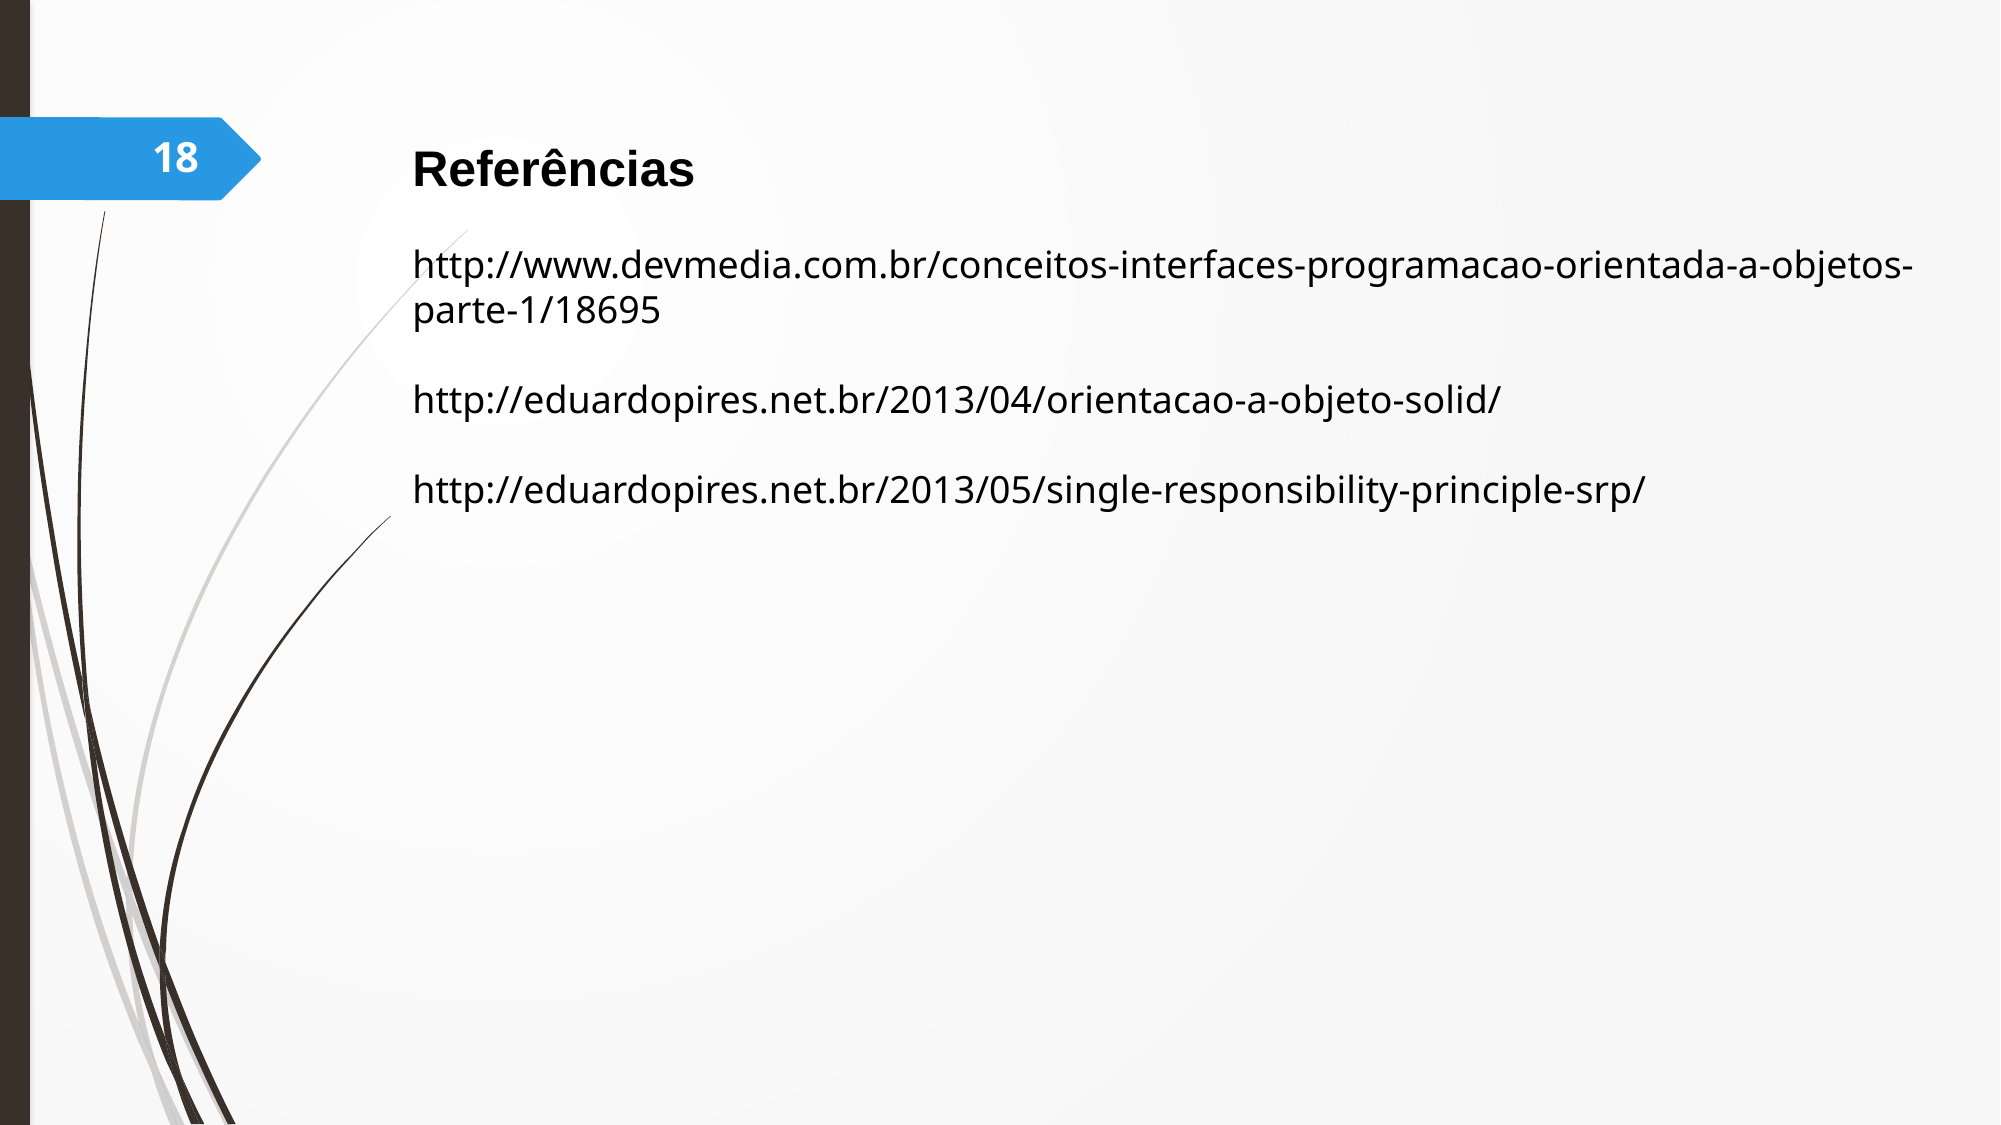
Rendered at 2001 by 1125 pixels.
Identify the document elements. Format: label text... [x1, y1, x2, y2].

text_box Referências http://www.devmedia.com.br/conceitos-interfaces-programacao-orientada-a-objetos-parte-1/18695 http://eduardopires.net.br/2013/04/orientacao-a-objeto-solid/ http://eduardopires.net.br/2013/05/single-responsibility-principle-srp/ [397, 129, 1957, 564]
slide_number 18 [87, 129, 216, 190]
